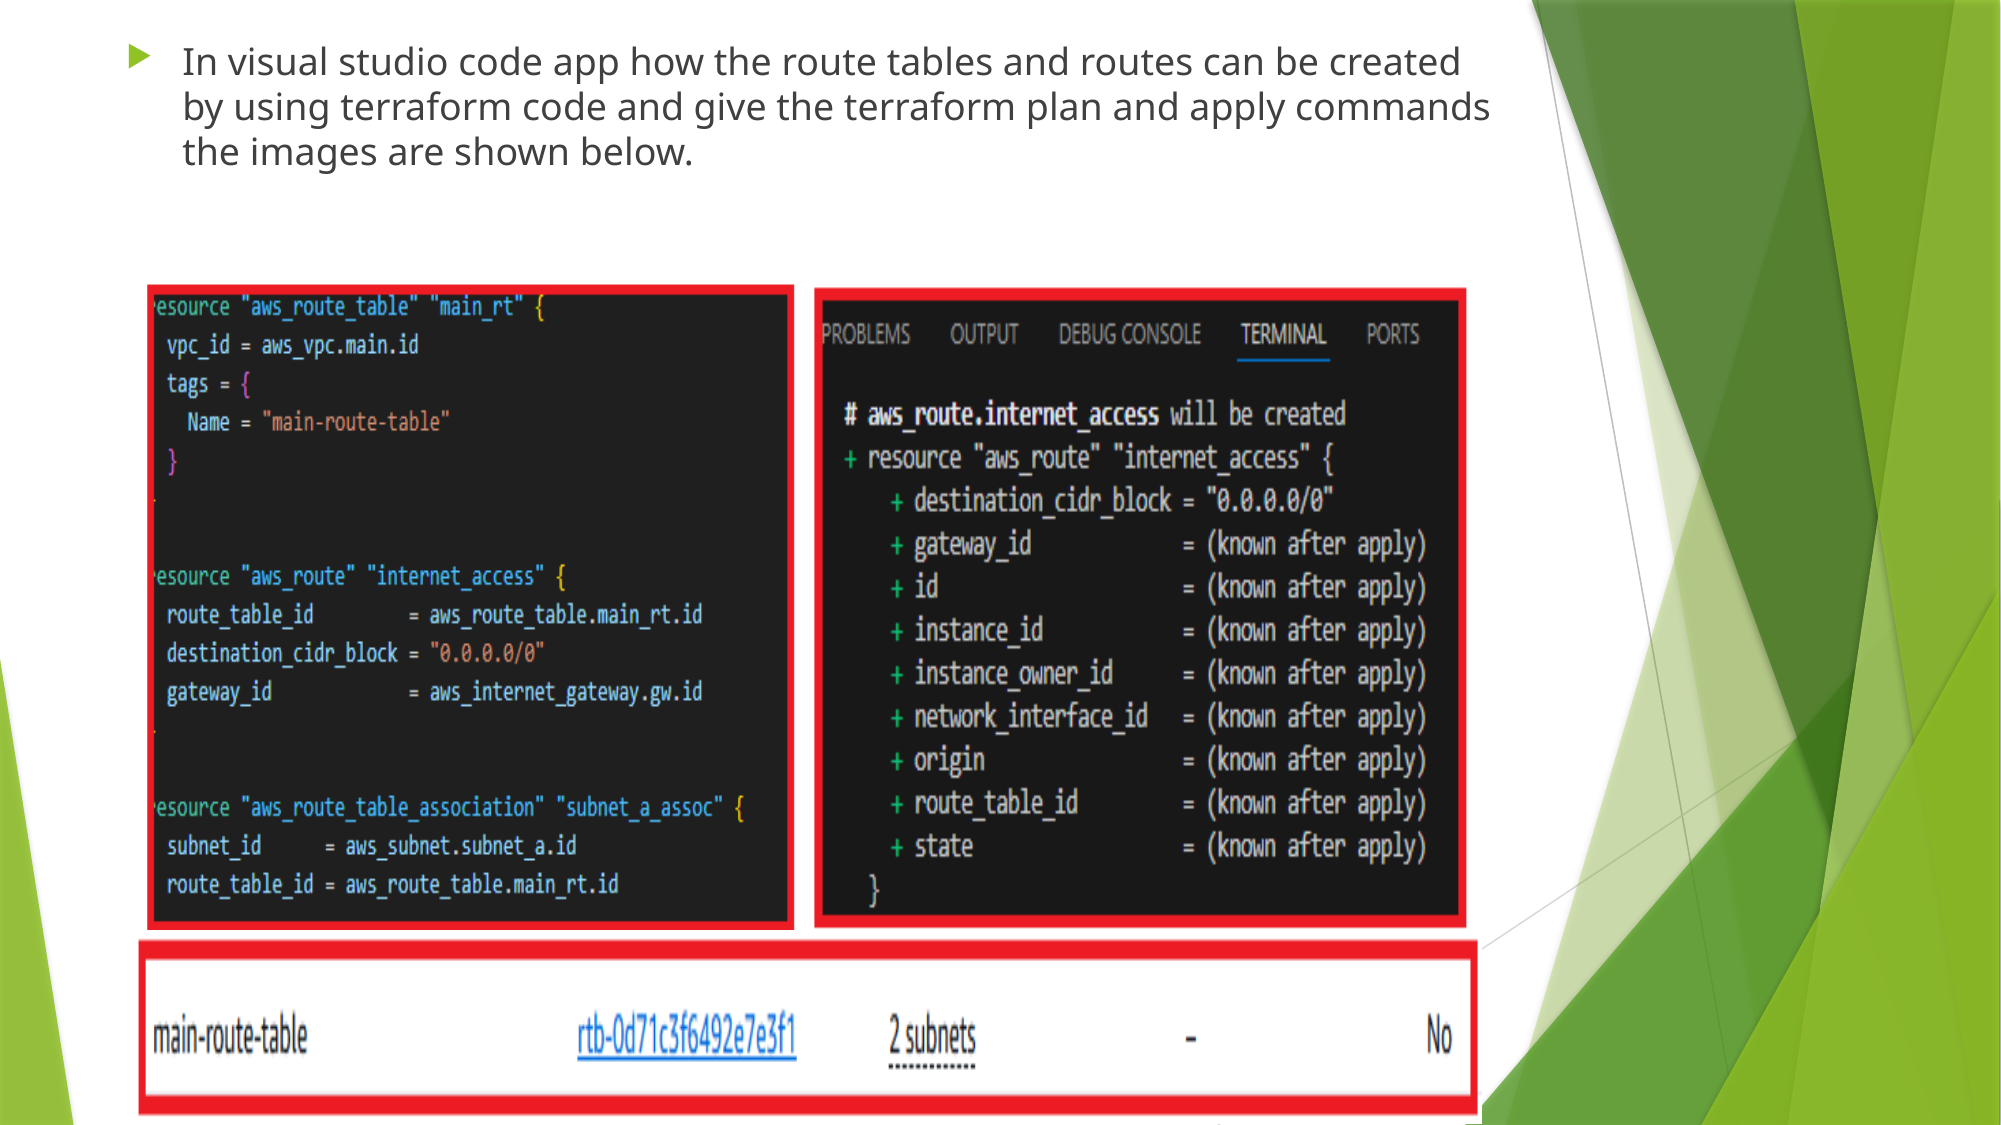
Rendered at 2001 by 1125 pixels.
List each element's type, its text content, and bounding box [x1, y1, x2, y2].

picture [135, 281, 1483, 1125]
list In visual studio code app how the route tables and routes can be created by using terraform code and give the terraform plan and apply commands the images are shown below. [111, 30, 1522, 1125]
